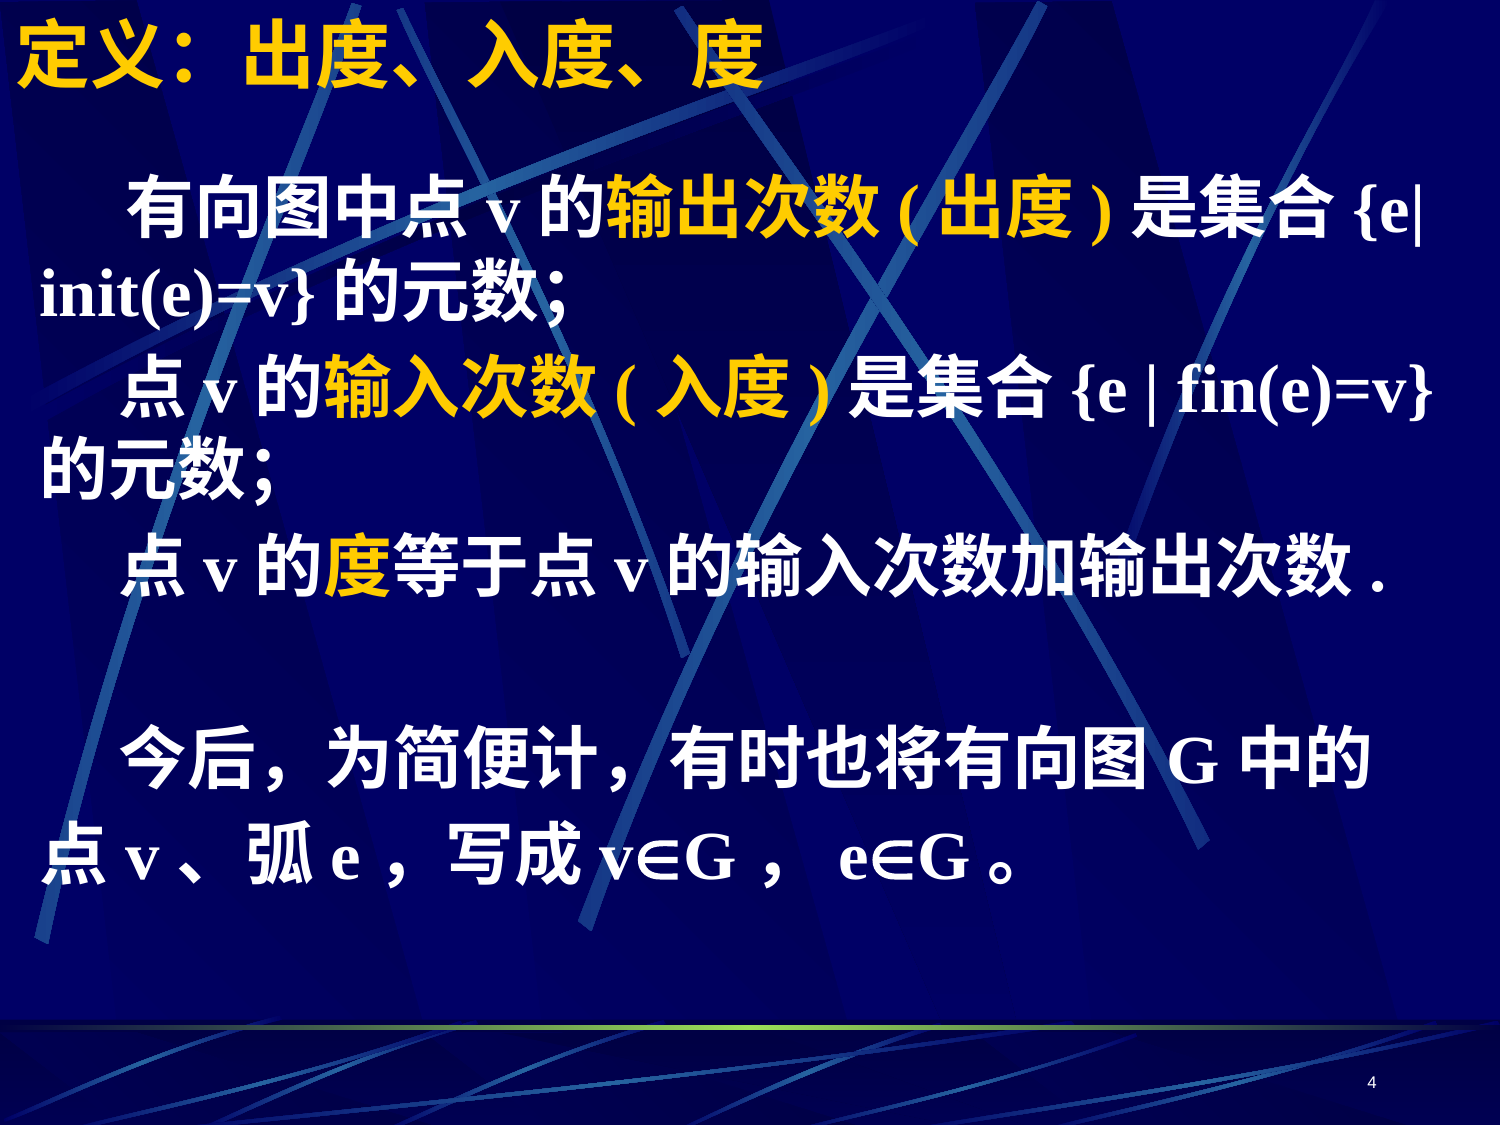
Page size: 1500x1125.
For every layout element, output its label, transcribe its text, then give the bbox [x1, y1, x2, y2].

slide_number 4 [1079, 1035, 1393, 1111]
title 定义：出度、入度、度 [0, 0, 1276, 107]
list 有向图中点v的输出次数(出度)是集合{e|init(e)=v}的元数； 点v的输入次数(入度)是集合{e | fin(e)=v}的元数； 点v的度等于点v的输入次数加输出次数. 今后，为简便计，有时也将有向图G中的 点v、弧e，写成vG，eG。 [24, 149, 1463, 1013]
